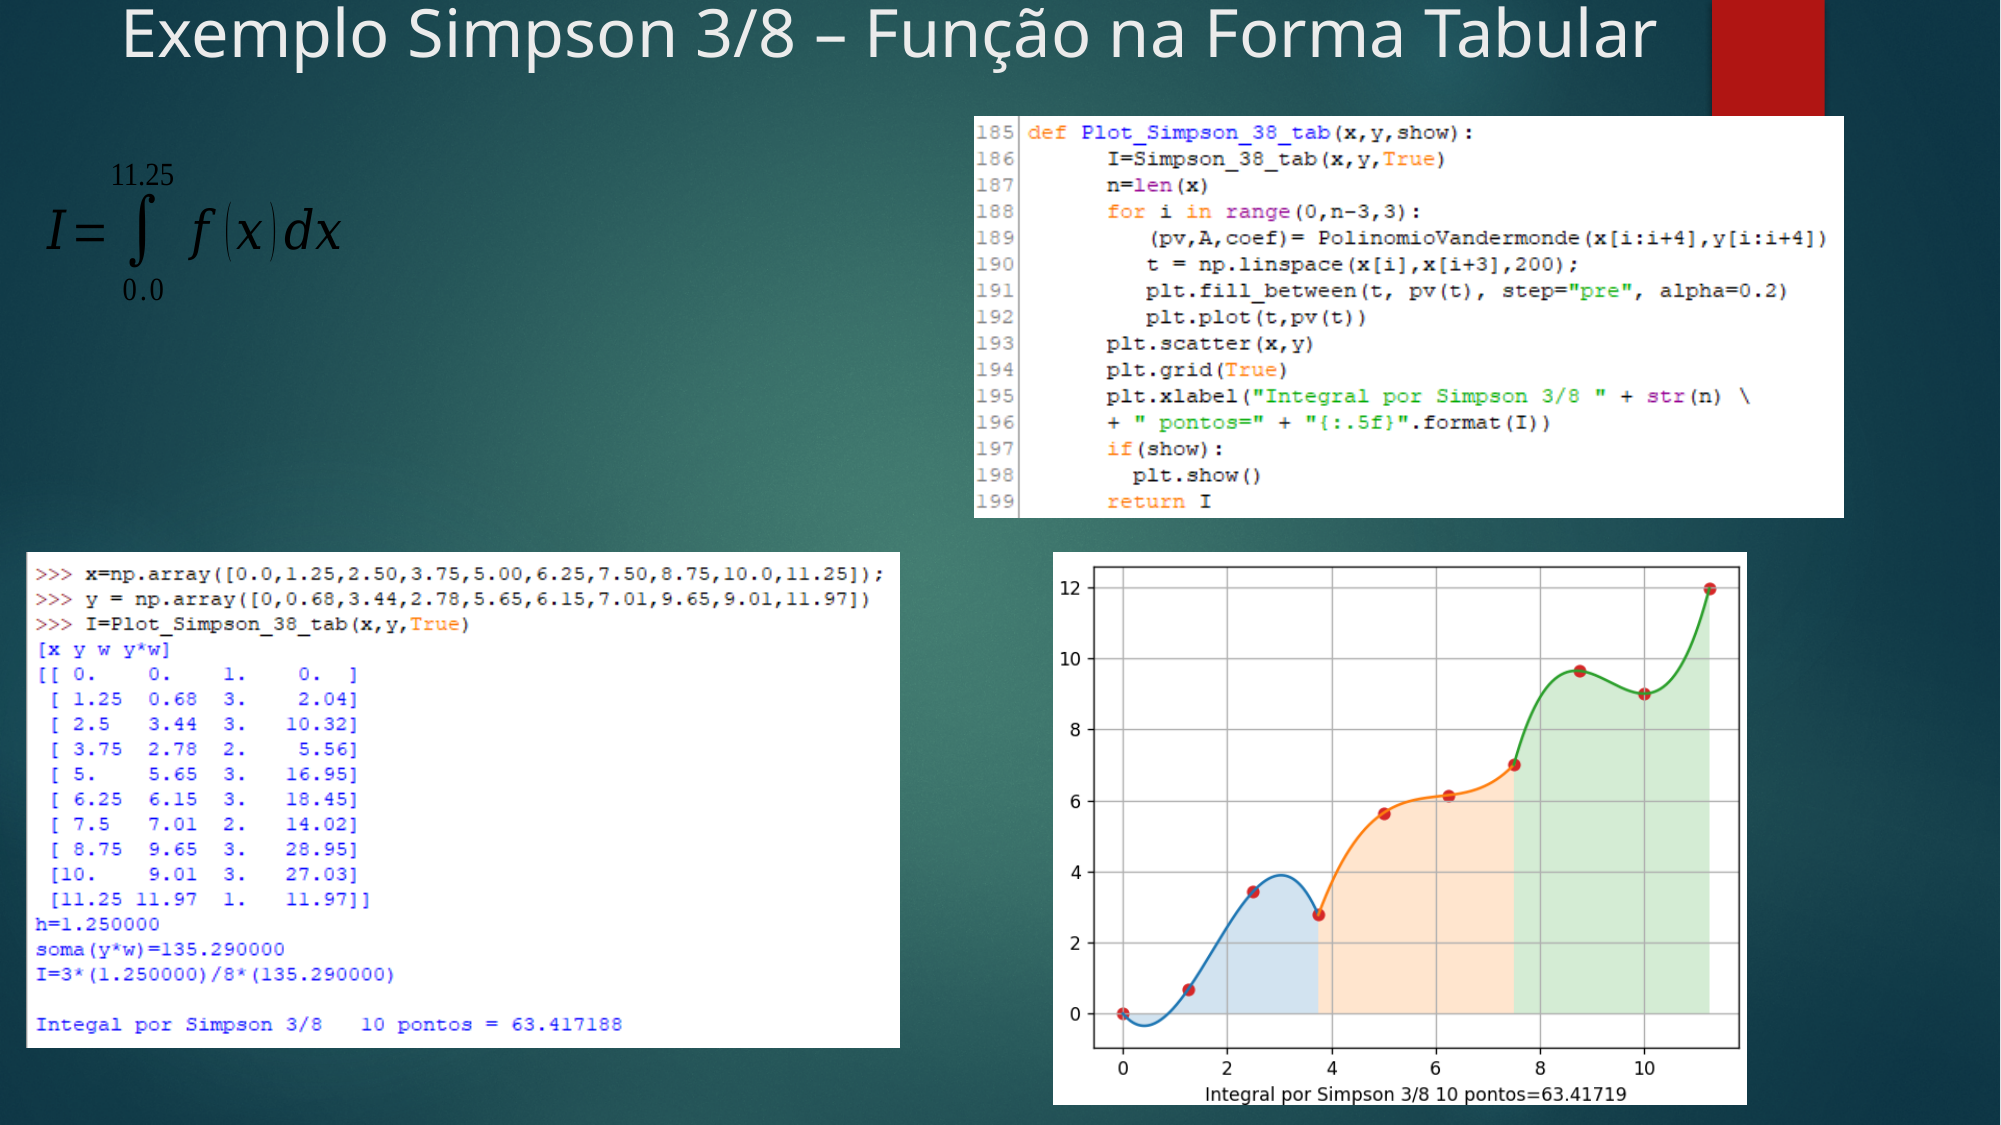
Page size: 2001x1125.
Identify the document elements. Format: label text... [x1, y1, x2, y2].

picture [974, 100, 1845, 519]
picture [1052, 552, 1747, 1125]
text_box Exemplo Simpson 3/8 – Função na Forma Tabular [105, 0, 2000, 100]
picture [0, 437, 900, 1125]
